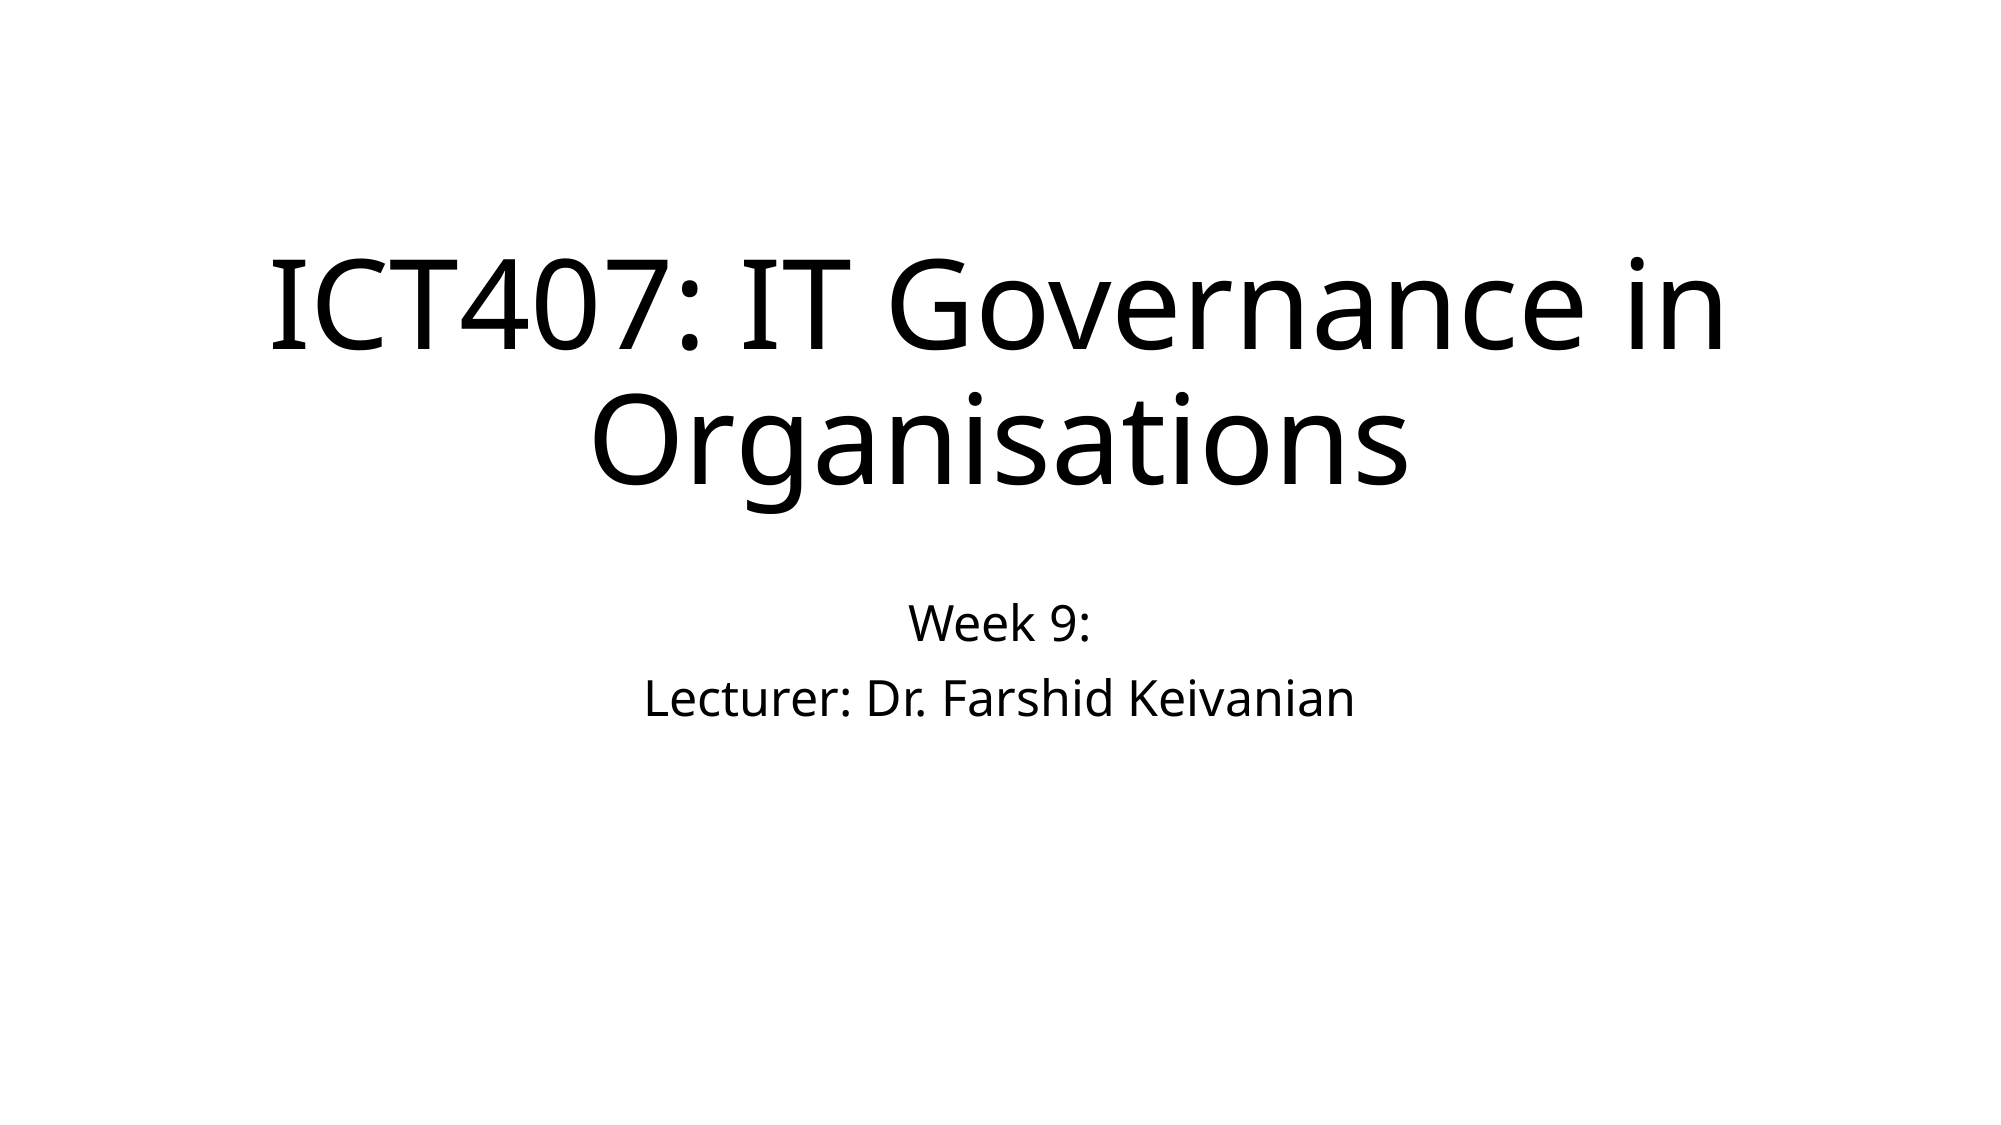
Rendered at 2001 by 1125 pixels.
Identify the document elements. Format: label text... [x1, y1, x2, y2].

subtitle Week 9: Lecturer: Dr. Farshid Keivanian [249, 590, 1750, 863]
title ICT407: IT Governance in Organisations [249, 127, 1750, 519]
